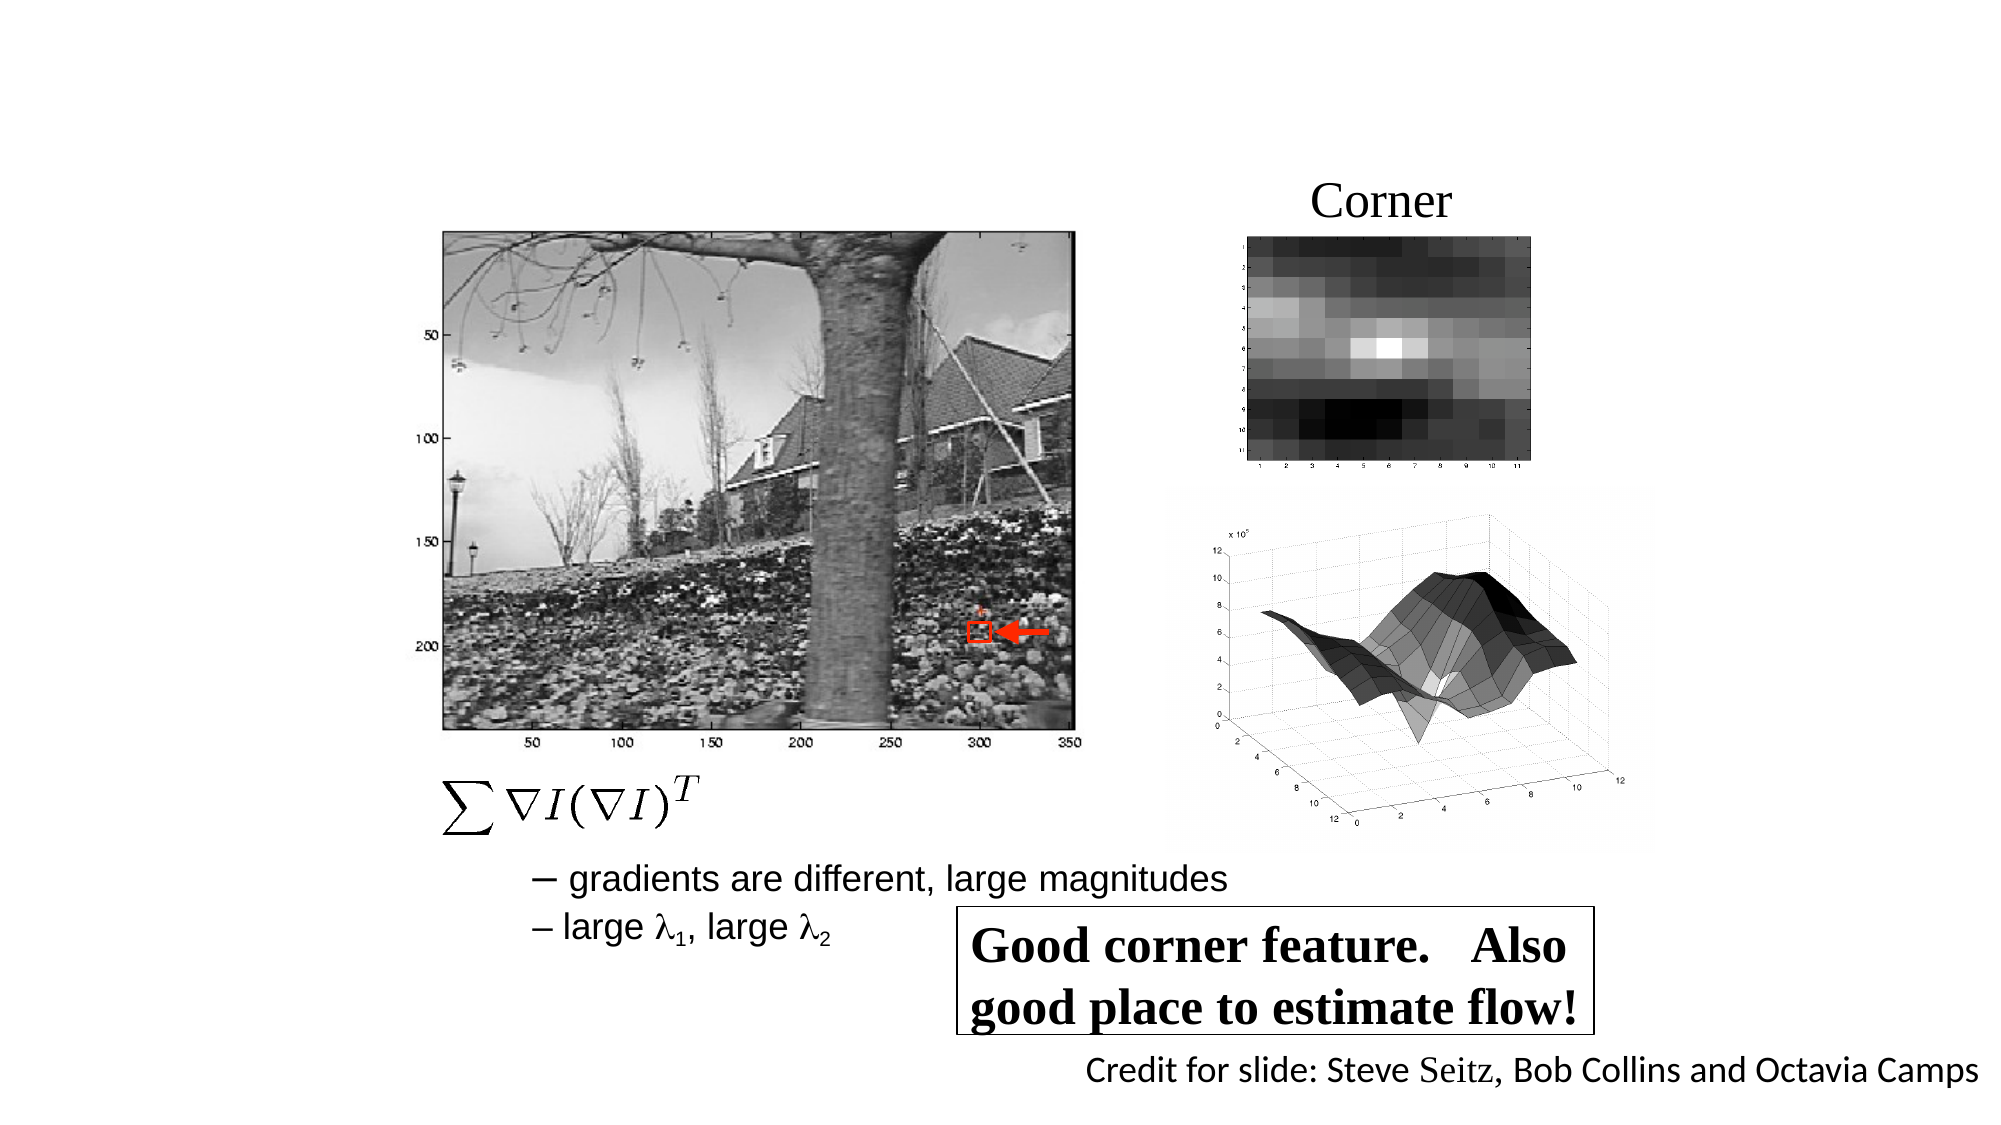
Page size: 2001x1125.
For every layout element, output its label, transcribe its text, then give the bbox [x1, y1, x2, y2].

text_box [994, 619, 1019, 645]
text_box Good corner feature. Also good place to estimate flow! [956, 906, 1595, 1035]
text_box [338, 186, 1152, 797]
text_box Corner [1308, 166, 1455, 228]
text_box [968, 622, 991, 642]
text_box [441, 774, 701, 837]
text_box – large λ1, large λ2 [530, 902, 835, 951]
text_box [1200, 216, 1565, 486]
text_box [1165, 486, 1655, 853]
text_box – gradients are different, large magnitudes [530, 847, 1231, 901]
text_box Credit for slide: Steve Seitz, Bob Collins and Octavia Camps [1071, 1037, 1995, 1098]
